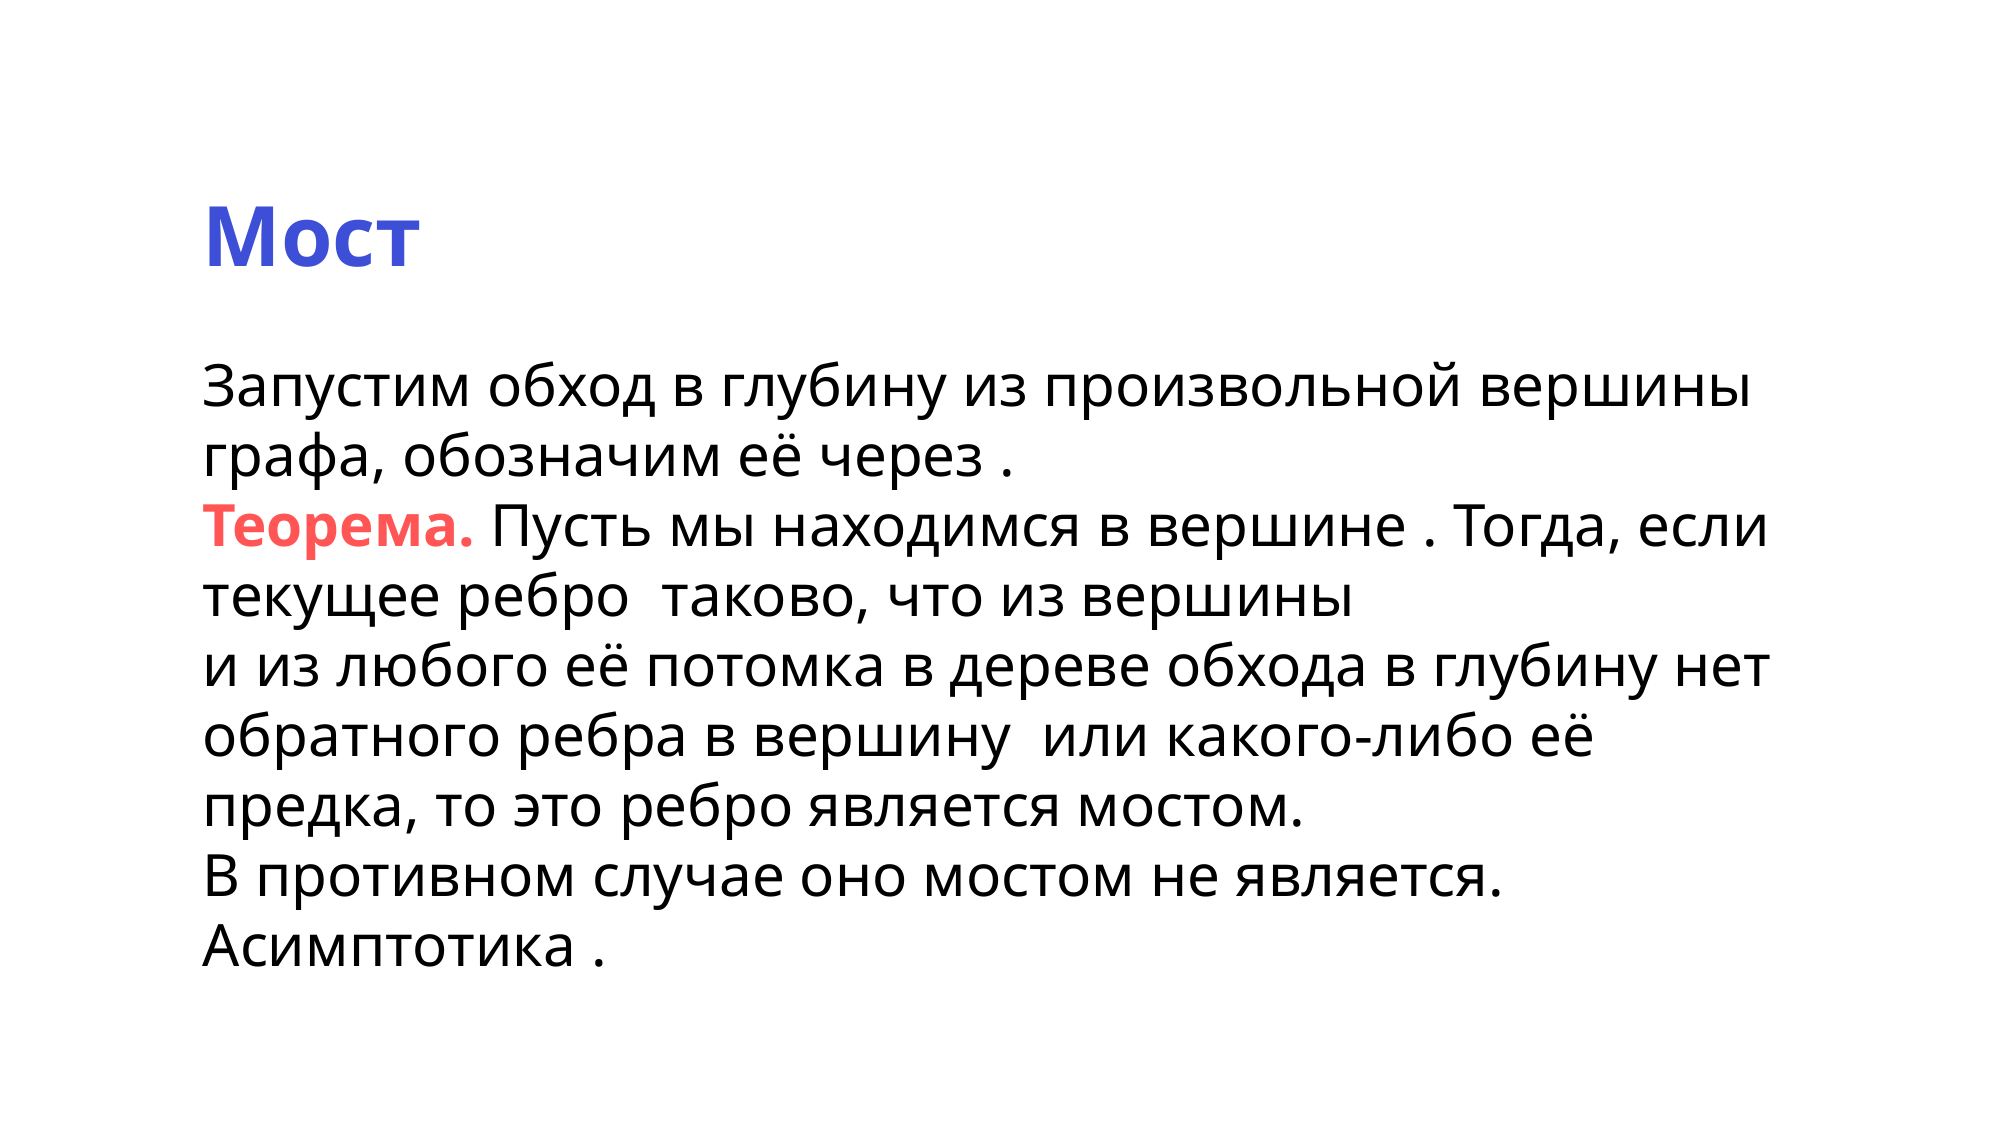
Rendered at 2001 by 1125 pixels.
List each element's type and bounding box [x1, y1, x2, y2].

text_box [187, 187, 1816, 307]
